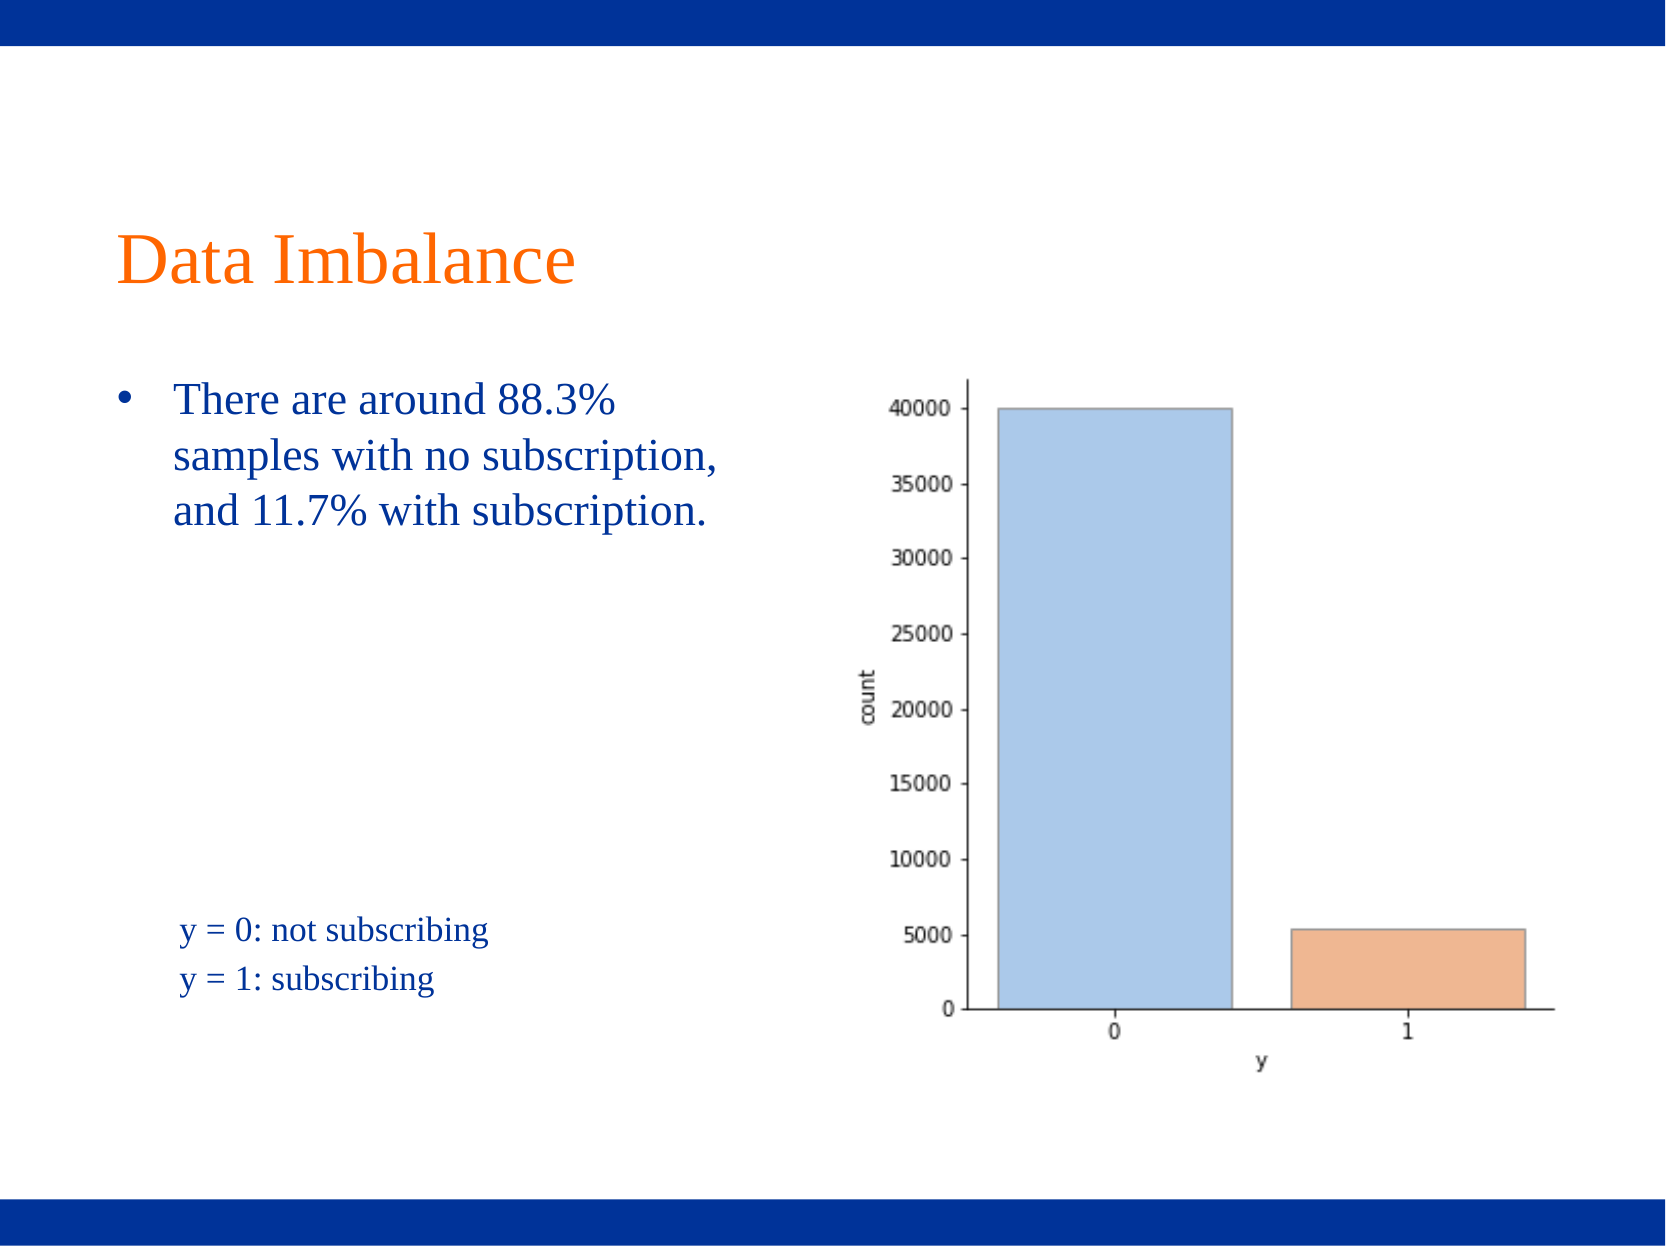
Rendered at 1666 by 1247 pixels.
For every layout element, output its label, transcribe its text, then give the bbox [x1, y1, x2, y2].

footer [575, 1151, 1103, 1235]
title Data Imbalance [100, 150, 1288, 358]
picture [838, 357, 1576, 1095]
list There are around 88.3% samples with no subscription, and 11.7% with subscription. y = 0: not subscribing y = 1: subscribing [100, 360, 787, 1139]
